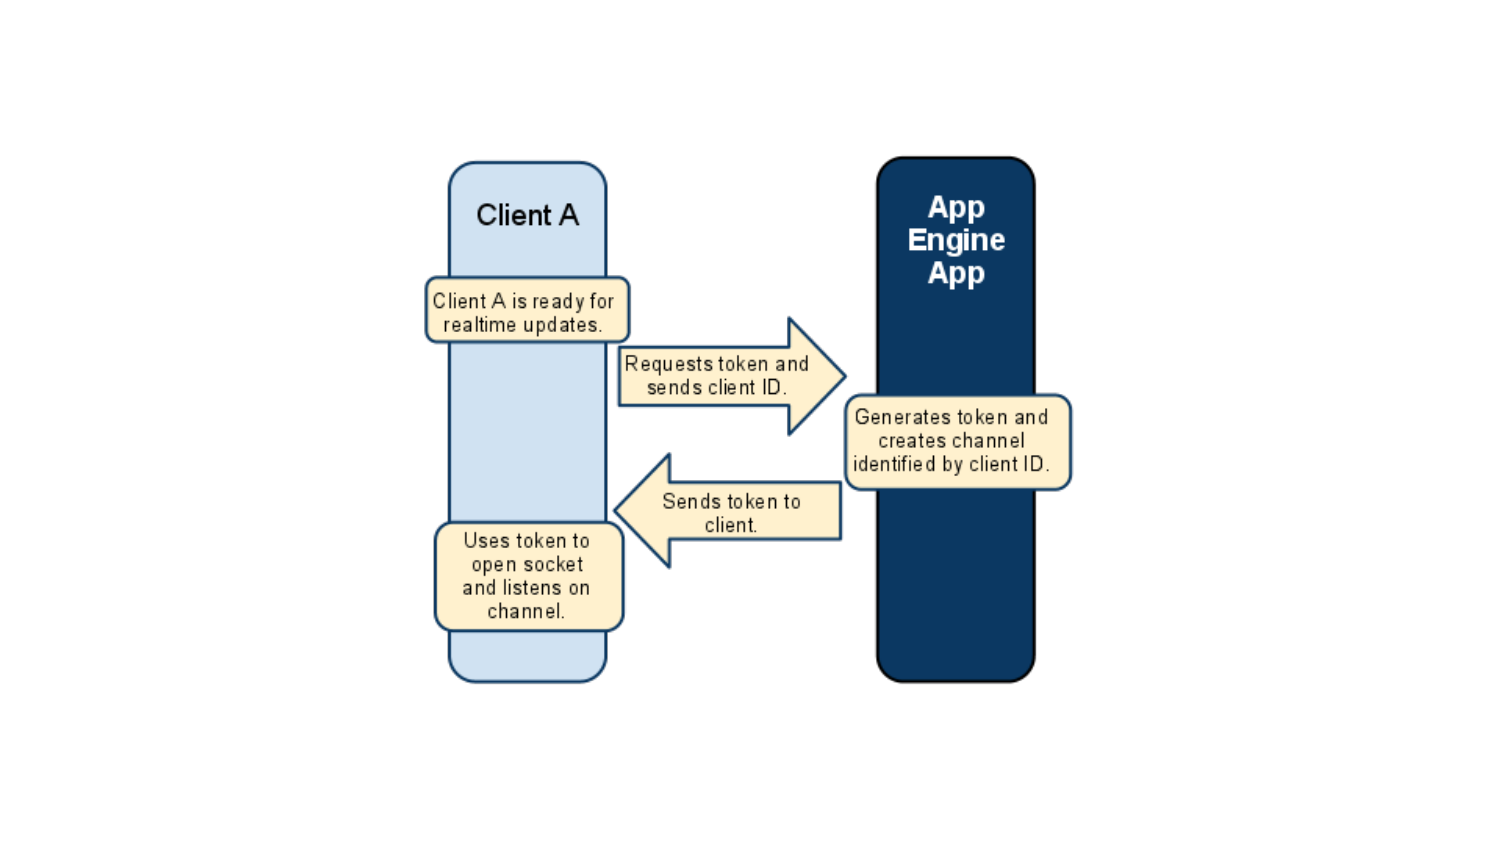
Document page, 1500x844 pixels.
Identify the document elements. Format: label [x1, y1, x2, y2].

picture [420, 152, 1080, 692]
